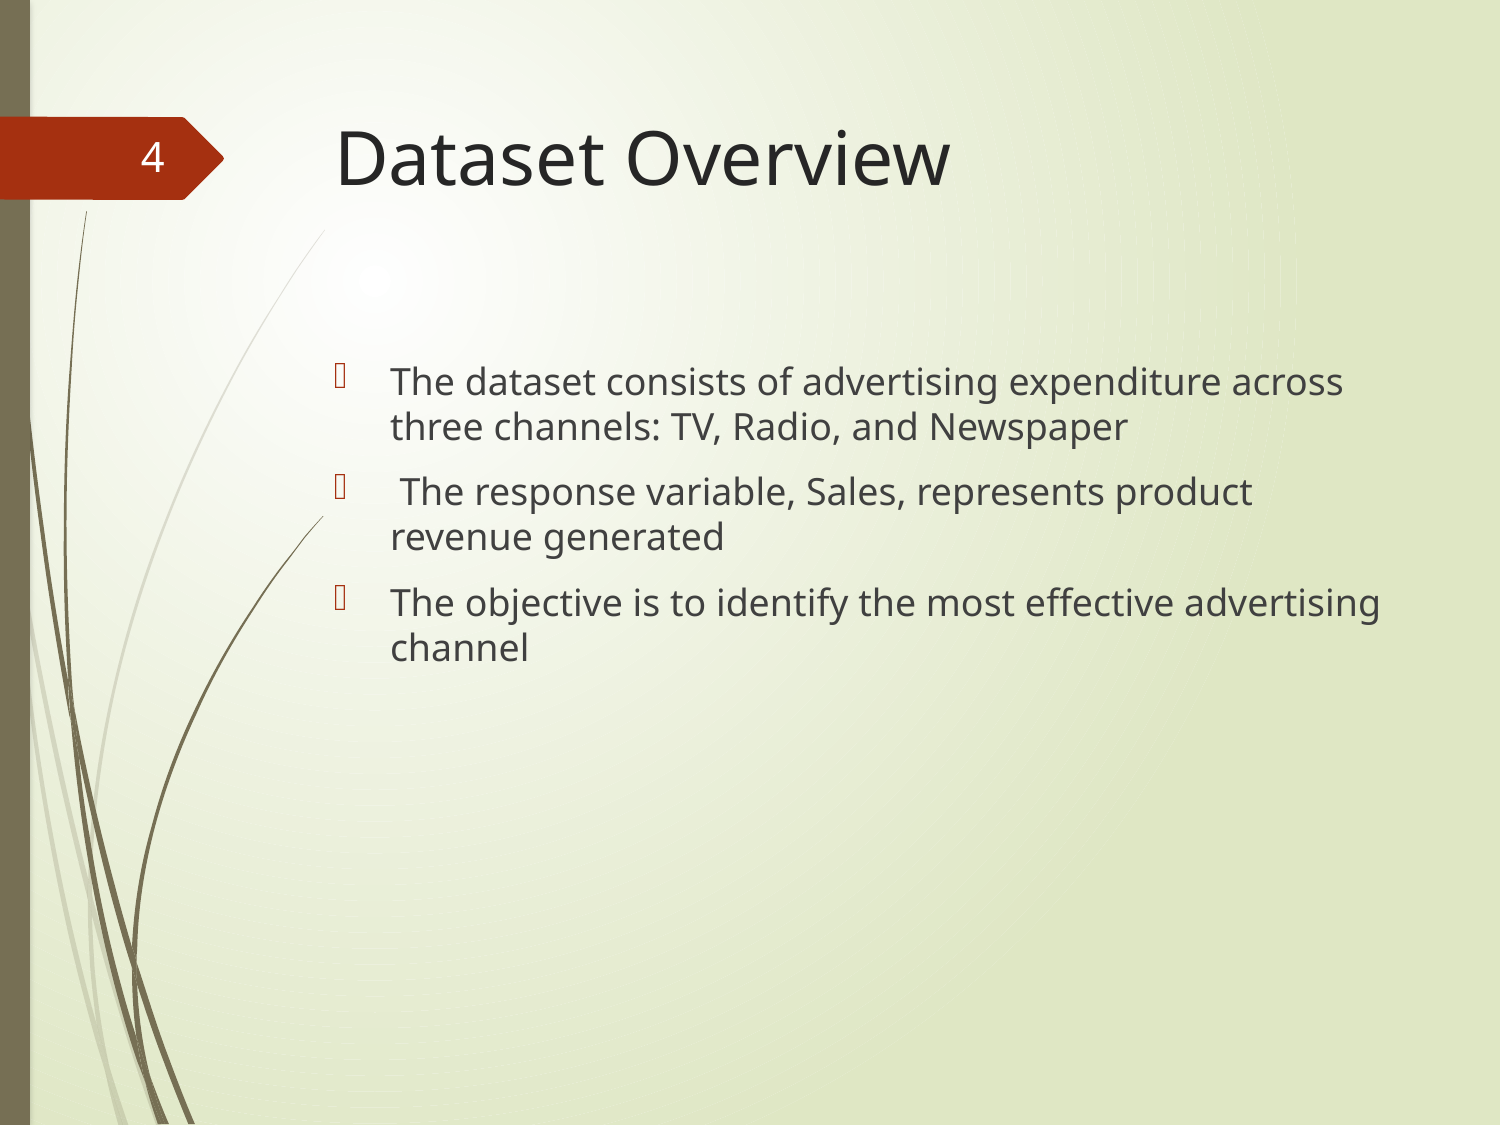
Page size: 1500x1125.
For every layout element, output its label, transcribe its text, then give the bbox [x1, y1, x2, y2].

slide_number 4 [83, 129, 180, 190]
title Dataset Overview [319, 102, 1400, 313]
list The dataset consists of advertising expenditure across three channels: TV, Radio, and Newspaper The response variable, Sales, represents product revenue generated The objective is to identify the most effective advertising channel [318, 350, 1400, 970]
